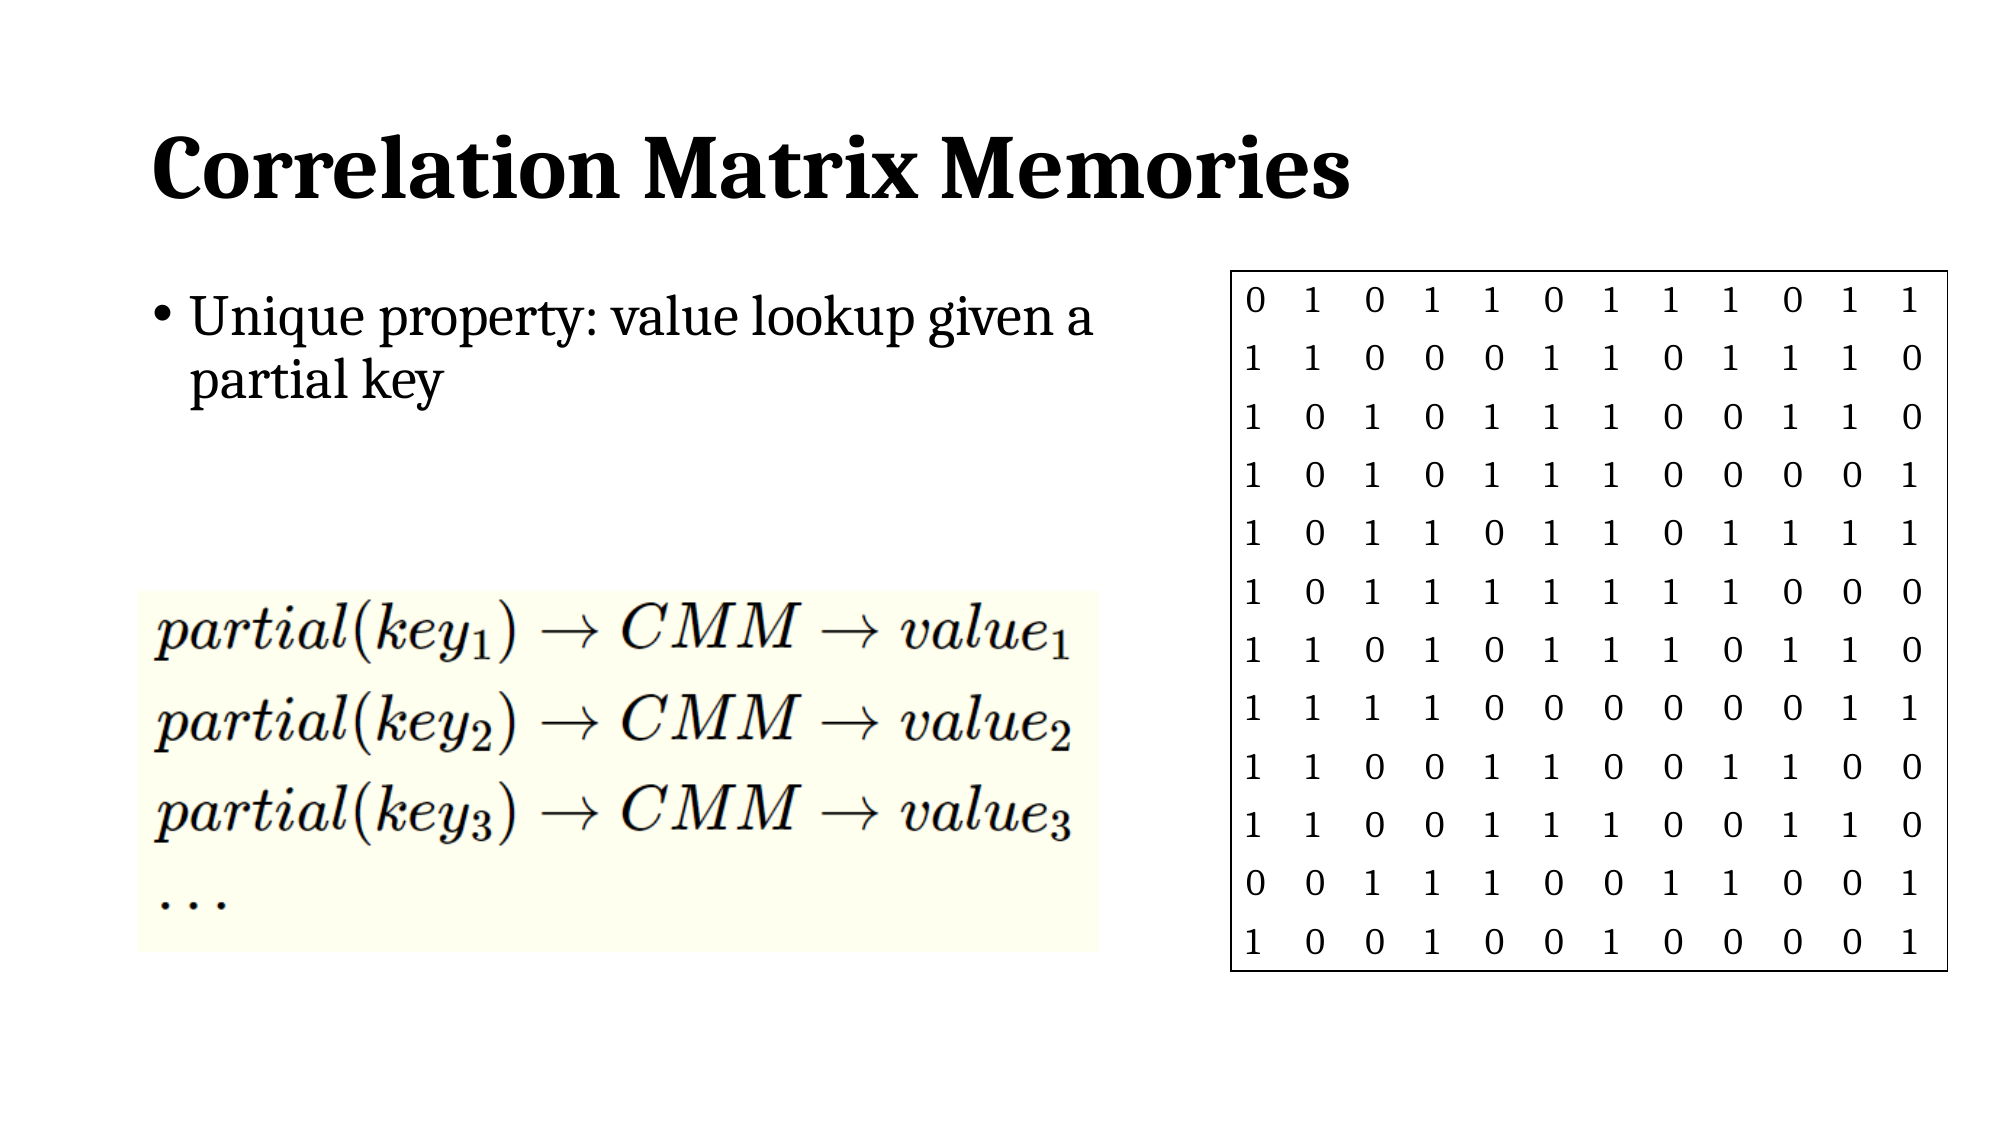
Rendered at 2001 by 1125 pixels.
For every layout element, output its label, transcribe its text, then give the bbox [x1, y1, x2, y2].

table_cell 1 [1589, 563, 1649, 621]
table_cell 0 [1529, 680, 1589, 738]
table_cell 1 [1828, 796, 1888, 855]
table_cell 0 [1529, 855, 1589, 913]
table_cell 1 [1232, 796, 1291, 855]
table_cell 0 [1649, 388, 1709, 446]
table_cell 1 [1768, 621, 1828, 680]
table_cell 0 [1410, 388, 1470, 446]
table_cell 1 [1649, 563, 1709, 621]
table_cell 0 [1888, 621, 1947, 680]
table_header 1 [1888, 272, 1947, 329]
table_cell 0 [1709, 680, 1768, 738]
table_cell 0 [1768, 563, 1828, 621]
table_cell 1 [1291, 738, 1350, 796]
table_cell 0 [1410, 329, 1470, 388]
table_cell 0 [1828, 563, 1888, 621]
table_cell 1 [1232, 738, 1291, 796]
table_cell 0 [1350, 796, 1410, 855]
table_header 1 [1291, 272, 1350, 329]
table_cell 0 [1888, 388, 1947, 446]
table_cell 1 [1232, 563, 1291, 621]
table_cell 0 [1649, 680, 1709, 738]
table_cell 0 [1709, 796, 1768, 855]
table_cell 0 [1709, 621, 1768, 680]
table_cell 1 [1529, 738, 1589, 796]
table_cell 1 [1888, 913, 1947, 970]
table_cell 1 [1350, 388, 1410, 446]
table_cell 1 [1291, 329, 1350, 388]
table_cell 1 [1649, 621, 1709, 680]
table_cell 1 [1589, 388, 1649, 446]
table_cell 1 [1709, 738, 1768, 796]
table_cell 1 [1589, 621, 1649, 680]
table_cell 0 [1470, 505, 1529, 563]
table_cell 1 [1649, 855, 1709, 913]
table_cell 0 [1291, 388, 1350, 446]
table_cell 0 [1828, 855, 1888, 913]
table_cell 0 [1828, 738, 1888, 796]
table_cell 1 [1470, 446, 1529, 505]
table_cell 1 [1470, 855, 1529, 913]
table_cell 1 [1888, 505, 1947, 563]
table_cell 0 [1470, 913, 1529, 970]
table_cell 1 [1709, 505, 1768, 563]
table_cell 1 [1291, 621, 1350, 680]
table_header 1 [1649, 272, 1709, 329]
table_cell 0 [1410, 796, 1470, 855]
table_cell 1 [1888, 446, 1947, 505]
table_header 1 [1709, 272, 1768, 329]
table_header 1 [1828, 272, 1888, 329]
table_cell 1 [1888, 855, 1947, 913]
table_cell 0 [1768, 446, 1828, 505]
table_cell 0 [1470, 680, 1529, 738]
table_cell 1 [1291, 680, 1350, 738]
table_cell 1 [1529, 563, 1589, 621]
table_cell 0 [1291, 855, 1350, 913]
table_cell 1 [1350, 680, 1410, 738]
table_cell 1 [1410, 505, 1470, 563]
table_cell 0 [1768, 680, 1828, 738]
table_cell 1 [1232, 446, 1291, 505]
table_cell 1 [1709, 563, 1768, 621]
table_cell 0 [1888, 563, 1947, 621]
table_cell 1 [1350, 446, 1410, 505]
table_cell 1 [1709, 855, 1768, 913]
table_cell 1 [1232, 329, 1291, 388]
table_cell 0 [1350, 738, 1410, 796]
table_header 1 [1589, 272, 1649, 329]
table_cell 1 [1232, 388, 1291, 446]
table_cell 0 [1291, 913, 1350, 970]
table_cell 1 [1589, 796, 1649, 855]
table_cell 1 [1470, 388, 1529, 446]
table_cell 1 [1470, 796, 1529, 855]
table_cell 1 [1350, 563, 1410, 621]
table_cell 1 [1589, 446, 1649, 505]
table_cell 1 [1529, 388, 1589, 446]
table_cell 0 [1828, 913, 1888, 970]
table_header 1 [1470, 272, 1529, 329]
table_cell 0 [1768, 855, 1828, 913]
table_cell 0 [1649, 446, 1709, 505]
table_cell 0 [1291, 446, 1350, 505]
table_header 0 [1768, 272, 1828, 329]
table_cell 0 [1589, 738, 1649, 796]
table_cell 1 [1768, 329, 1828, 388]
table_cell 1 [1589, 505, 1649, 563]
table_header 0 [1232, 272, 1291, 329]
table_cell 0 [1291, 505, 1350, 563]
table_cell 0 [1649, 913, 1709, 970]
table_cell 0 [1888, 329, 1947, 388]
table_cell 1 [1768, 505, 1828, 563]
table_cell 0 [1649, 738, 1709, 796]
table_cell 0 [1470, 329, 1529, 388]
table_cell 0 [1888, 738, 1947, 796]
table_cell 0 [1649, 329, 1709, 388]
table_cell 1 [1529, 329, 1589, 388]
table_cell 0 [1828, 446, 1888, 505]
table_cell 1 [1410, 563, 1470, 621]
table_cell 1 [1709, 329, 1768, 388]
table_cell 1 [1410, 621, 1470, 680]
table_cell 0 [1709, 446, 1768, 505]
table_cell 1 [1828, 329, 1888, 388]
table_cell 1 [1232, 621, 1291, 680]
table_cell 0 [1649, 505, 1709, 563]
table_cell 1 [1888, 680, 1947, 738]
table_cell 1 [1828, 505, 1888, 563]
table_cell 1 [1470, 738, 1529, 796]
table_cell 1 [1828, 388, 1888, 446]
table_header 0 [1529, 272, 1589, 329]
table_cell 1 [1350, 855, 1410, 913]
table_cell 1 [1589, 913, 1649, 970]
table_cell 1 [1529, 621, 1589, 680]
table_cell 0 [1709, 913, 1768, 970]
list Unique property: value lookup given a partial key [137, 277, 1231, 992]
table_cell 0 [1350, 329, 1410, 388]
table_cell 1 [1529, 446, 1589, 505]
table_cell 1 [1828, 680, 1888, 738]
table_cell 1 [1768, 388, 1828, 446]
picture [137, 591, 1099, 952]
table_cell 1 [1232, 680, 1291, 738]
table_cell 0 [1589, 855, 1649, 913]
table_cell 1 [1828, 621, 1888, 680]
title Correlation Matrix Memories [137, 59, 1863, 277]
table_cell 0 [1232, 855, 1291, 913]
table_cell 1 [1350, 505, 1410, 563]
table_header 0 [1350, 272, 1410, 329]
table_cell 0 [1649, 796, 1709, 855]
table_cell 0 [1410, 446, 1470, 505]
table_cell 1 [1232, 505, 1291, 563]
table_cell 0 [1470, 621, 1529, 680]
table_cell 1 [1410, 913, 1470, 970]
table_cell 1 [1470, 563, 1529, 621]
table_cell 0 [1888, 796, 1947, 855]
table_cell 0 [1529, 913, 1589, 970]
table_cell 0 [1589, 680, 1649, 738]
table_cell 0 [1291, 563, 1350, 621]
table_header 1 [1410, 272, 1470, 329]
table_cell 0 [1709, 388, 1768, 446]
table_cell 1 [1529, 505, 1589, 563]
table_cell 1 [1291, 796, 1350, 855]
table_cell 1 [1768, 796, 1828, 855]
table_cell 1 [1529, 796, 1589, 855]
table_cell 0 [1410, 738, 1470, 796]
table_cell 0 [1350, 621, 1410, 680]
table_cell 1 [1410, 855, 1470, 913]
table_cell 1 [1589, 329, 1649, 388]
table_cell 1 [1410, 680, 1470, 738]
table_cell 0 [1350, 913, 1410, 970]
table_cell 1 [1232, 913, 1291, 970]
table_cell 0 [1768, 913, 1828, 970]
table_cell 1 [1768, 738, 1828, 796]
